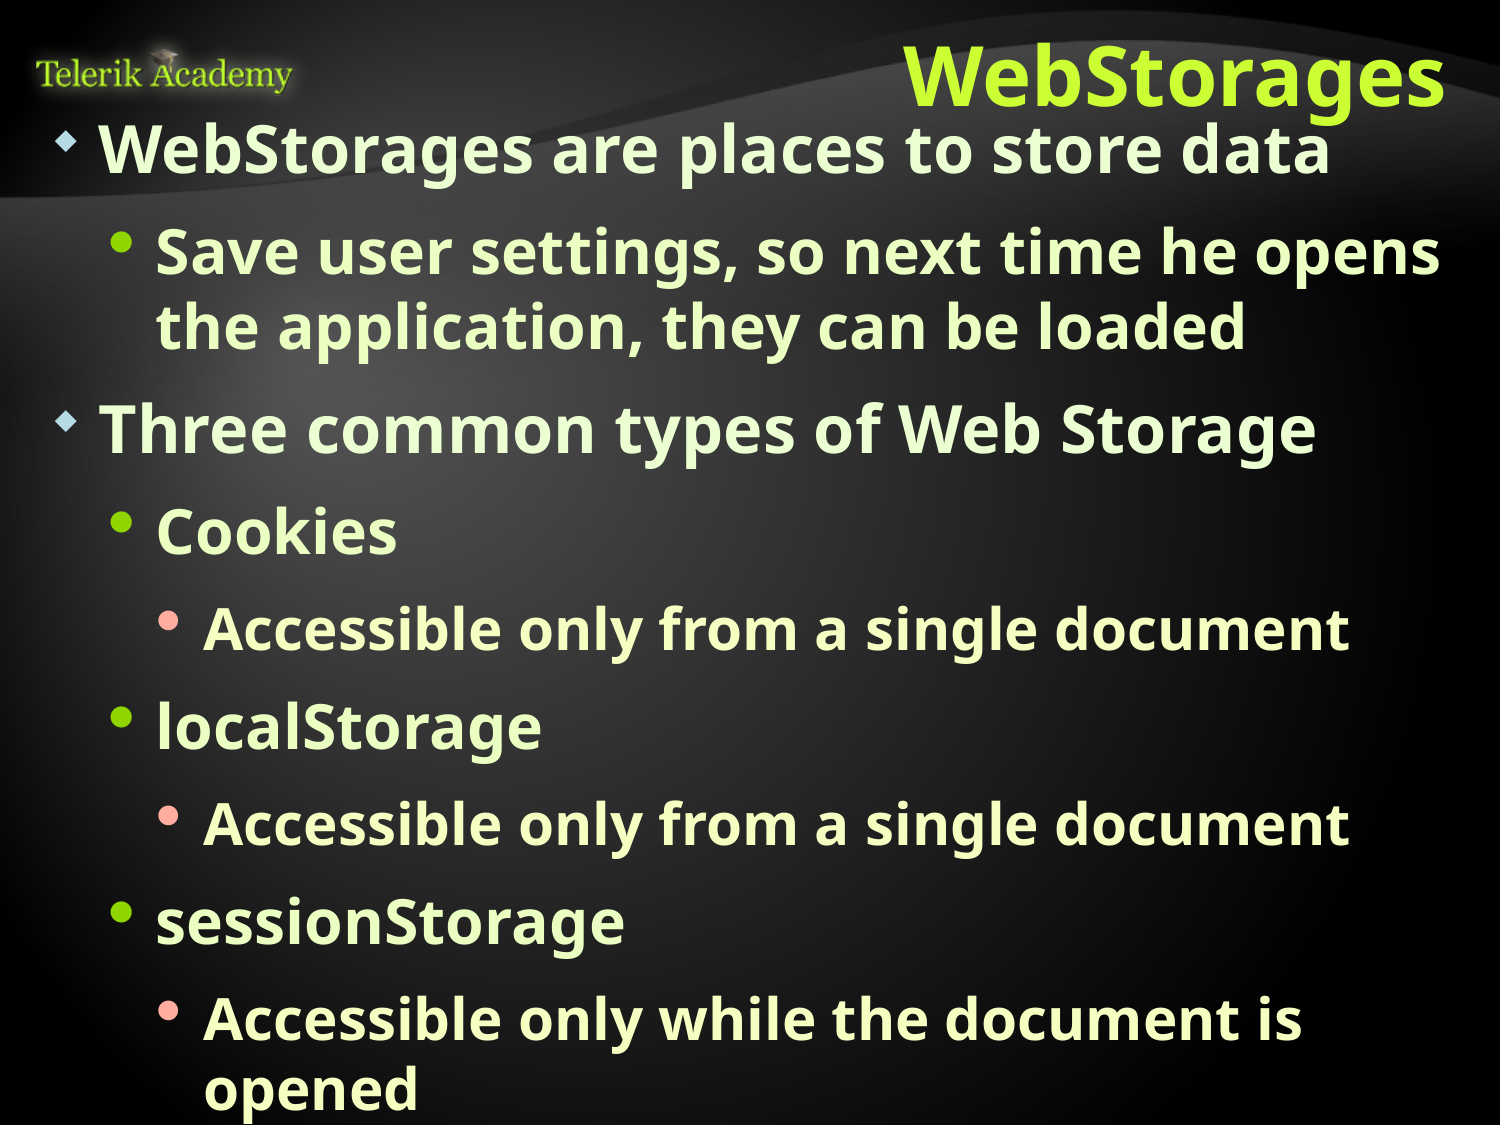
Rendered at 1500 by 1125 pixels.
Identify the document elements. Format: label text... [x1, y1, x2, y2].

picture [0, 0, 1500, 1125]
list WebStorages are places to store data Save user settings, so next time he opens the application, they can be loaded Three common types of Web Storage Cookies Accessible only from a single document localStorage Accessible only from a single document sessionStorage Accessible only while the document is opened [37, 99, 1463, 1050]
title WebStorages [300, 12, 1463, 99]
